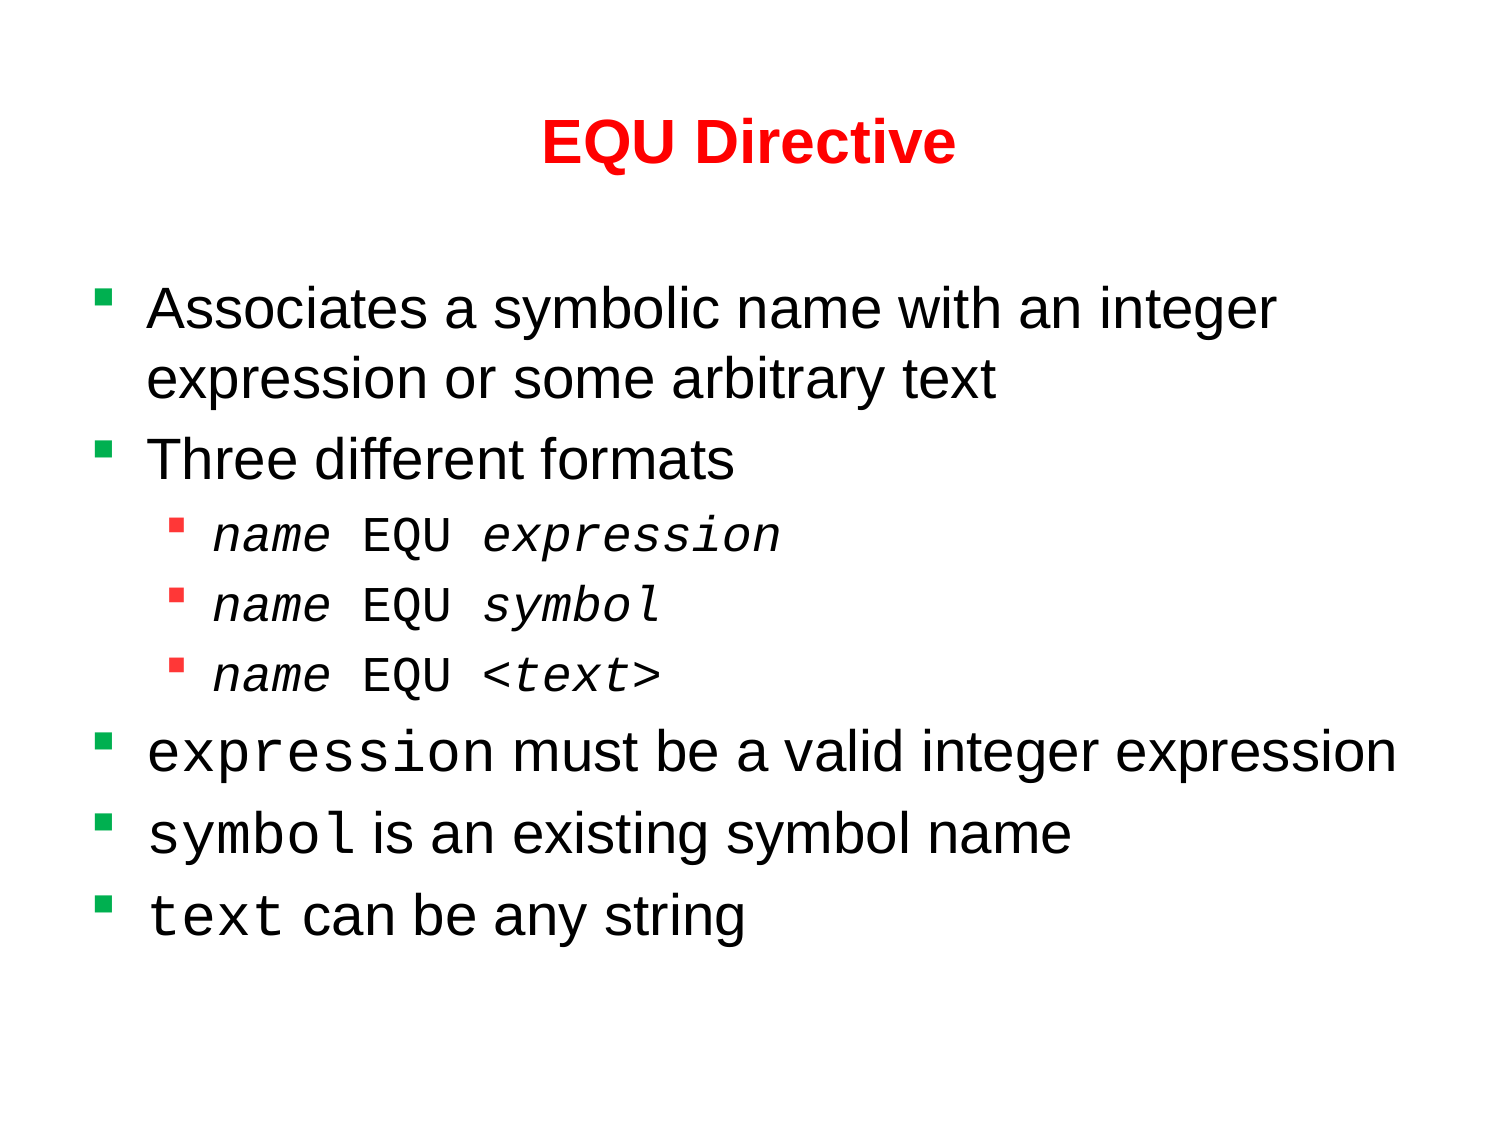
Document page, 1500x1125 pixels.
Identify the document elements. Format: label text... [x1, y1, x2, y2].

title EQU Directive [75, 45, 1425, 233]
list Associates a symbolic name with an integer expression or some arbitrary text Three different formats name EQU expression name EQU symbol name EQU <text> expression must be a valid integer expression symbol is an existing symbol name text can be any string [75, 262, 1425, 1005]
